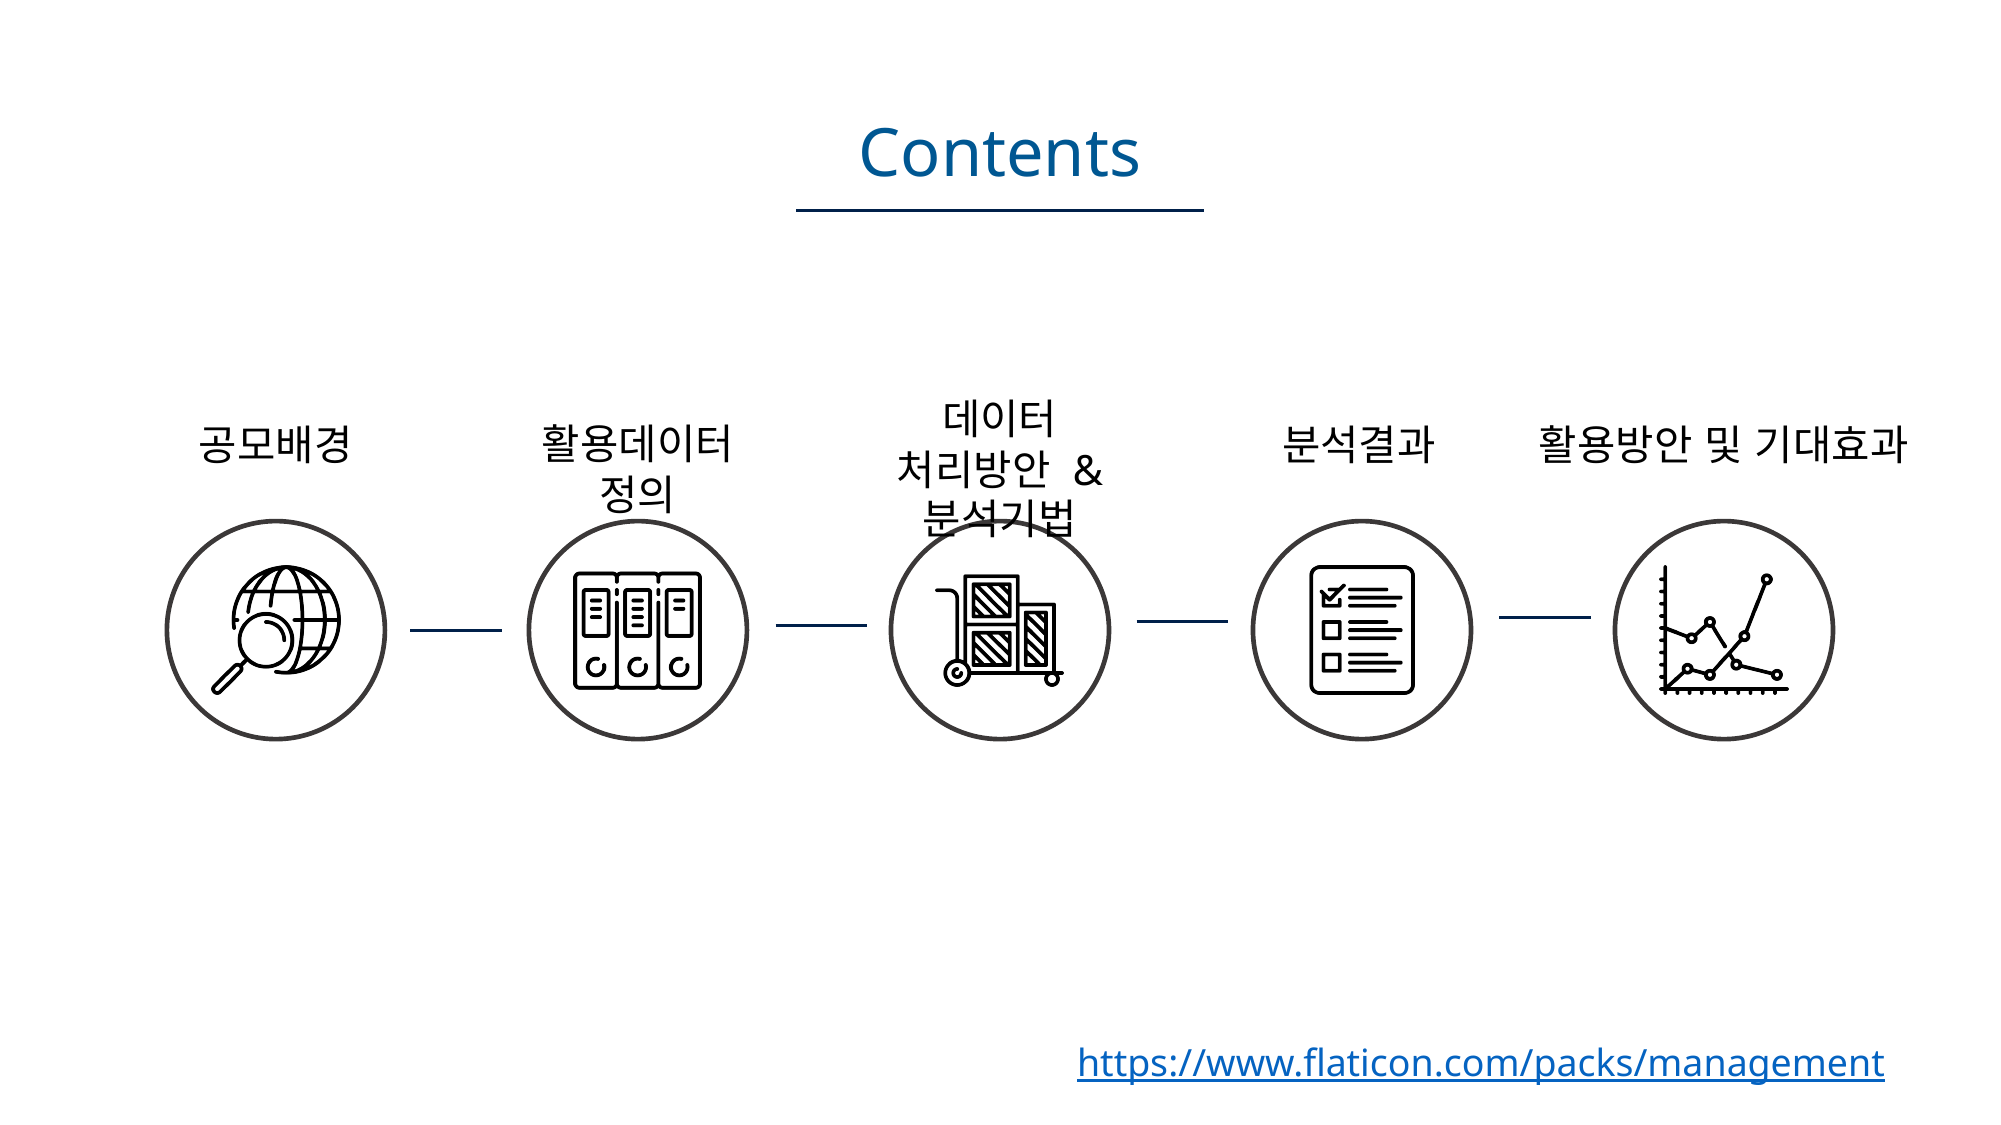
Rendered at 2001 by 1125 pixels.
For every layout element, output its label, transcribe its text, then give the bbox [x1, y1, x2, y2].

text_box https://www.flaticon.com/packs/management [1062, 1031, 1900, 1097]
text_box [166, 385, 1926, 740]
title Contents [369, 93, 1631, 197]
